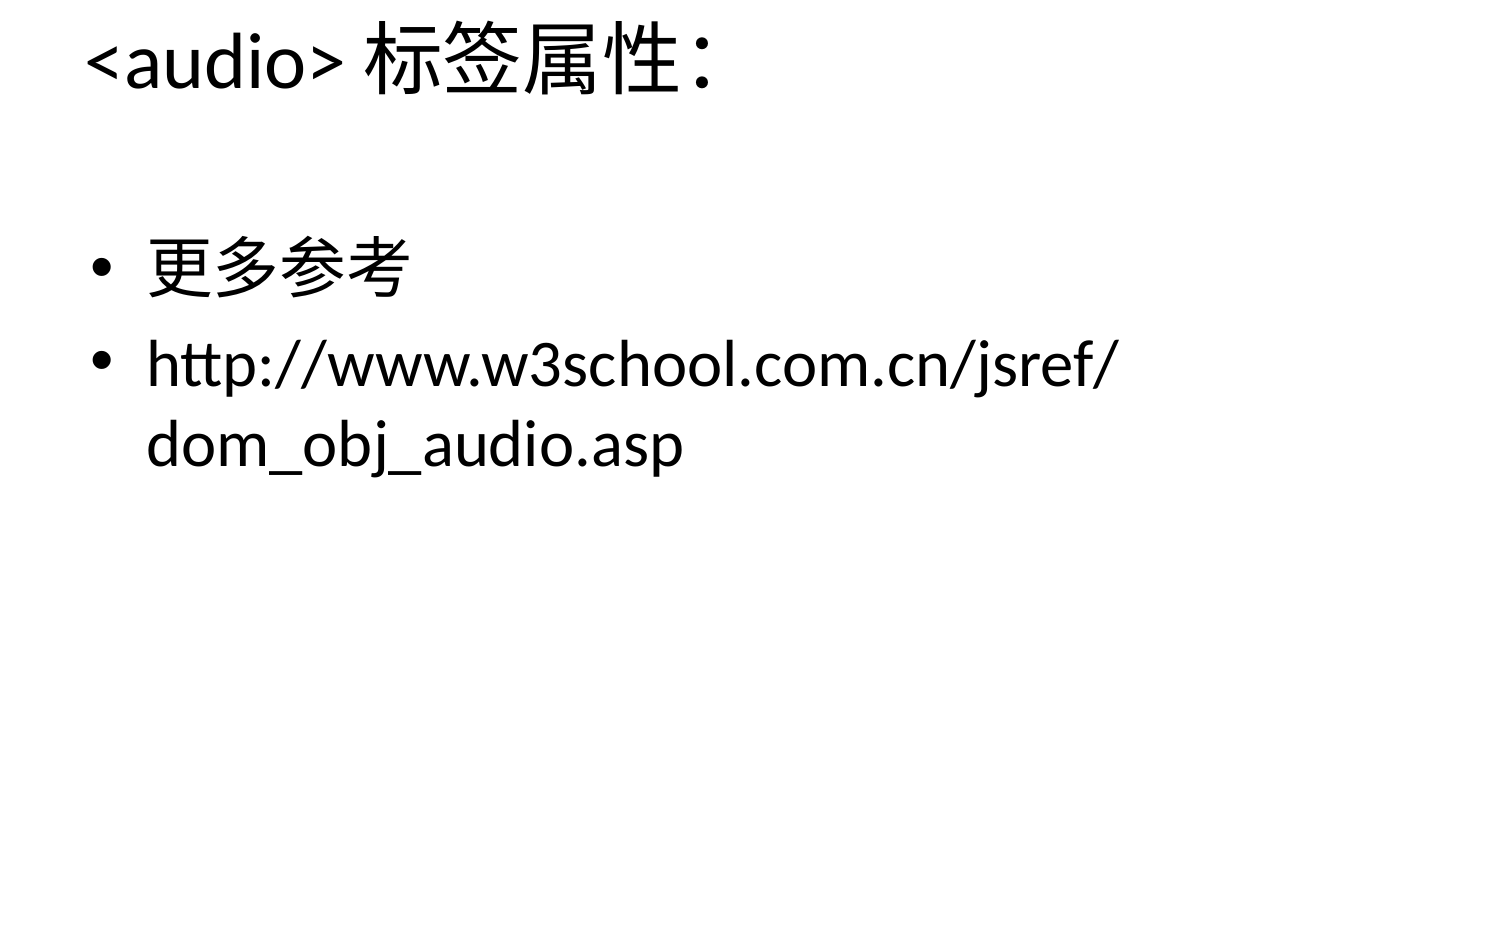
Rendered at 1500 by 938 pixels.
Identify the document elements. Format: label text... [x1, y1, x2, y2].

list 更多参考 http://www.w3school.com.cn/jsref/dom_obj_audio.asp [75, 218, 1425, 838]
title <audio>标签属性： [41, 0, 726, 113]
